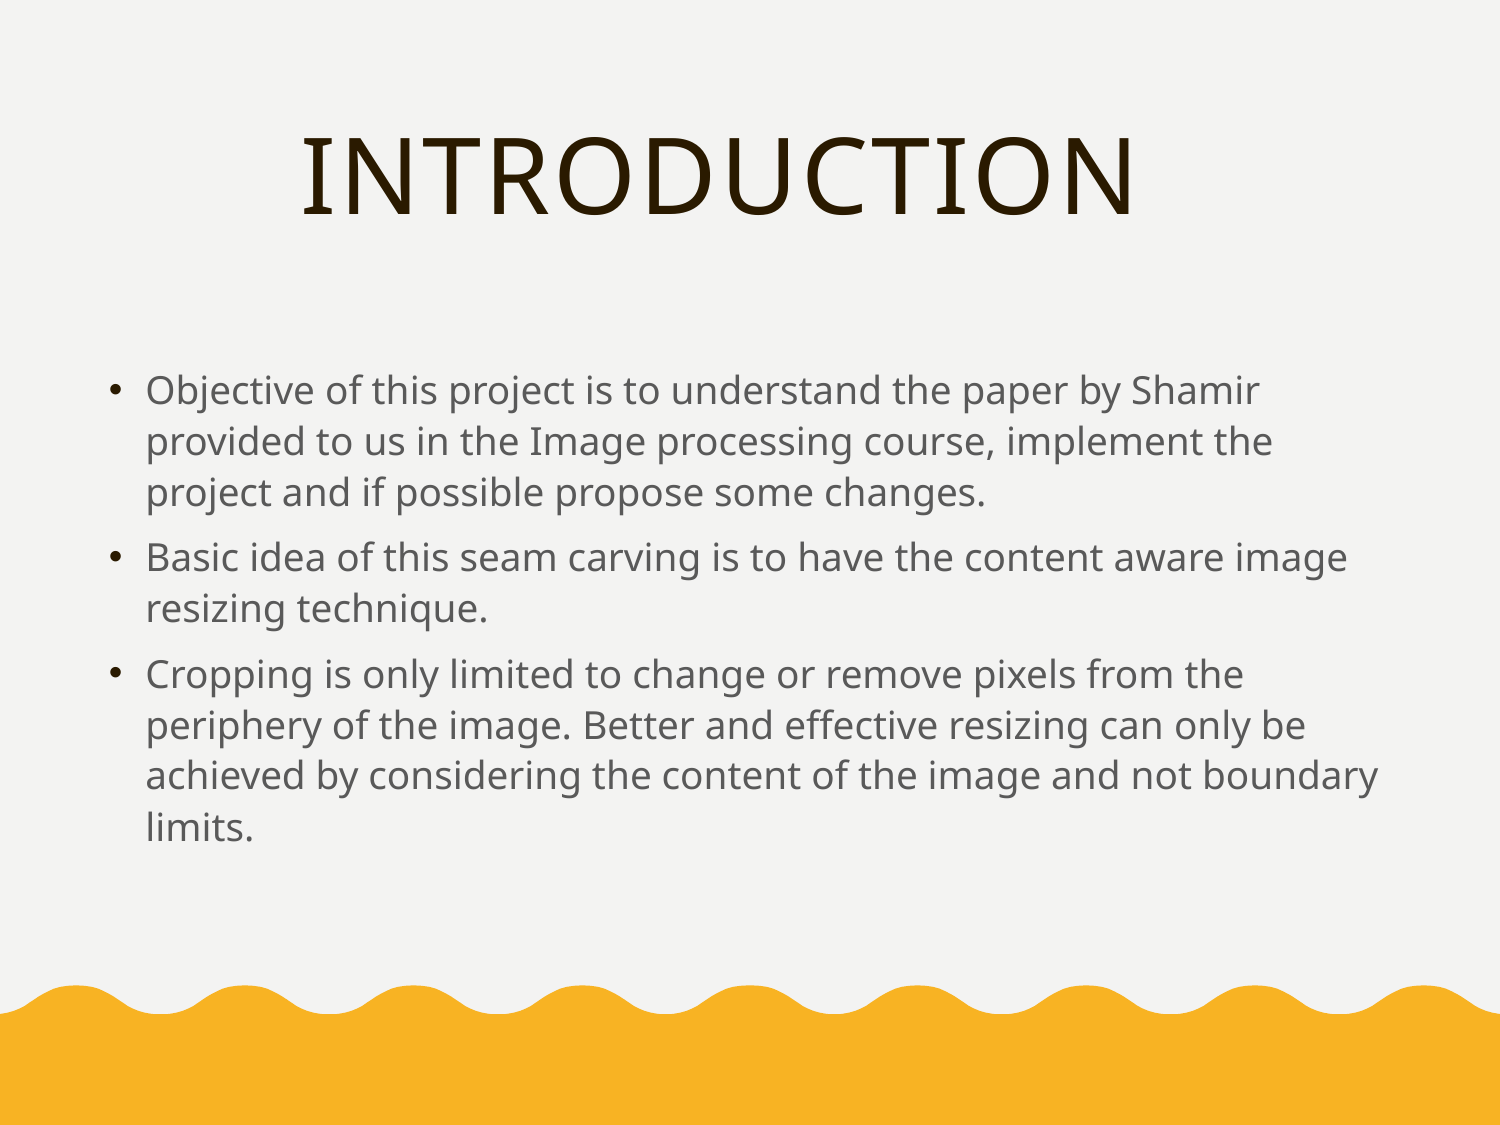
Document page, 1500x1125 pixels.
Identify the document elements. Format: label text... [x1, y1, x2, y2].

text_box [0, 0, 1500, 1013]
title Introduction [93, 62, 1407, 246]
text_box [0, 984, 1500, 1125]
list Objective of this project is to understand the paper by Shamir provided to us in the Image processing course, implement the project and if possible propose some changes. Basic idea of this seam carving is to have the content aware image resizing technique. Cropping is only limited to change or remove pixels from the periphery of the image. Better and effective resizing can only be achieved by considering the content of the image and not boundary limits. [93, 292, 1407, 858]
